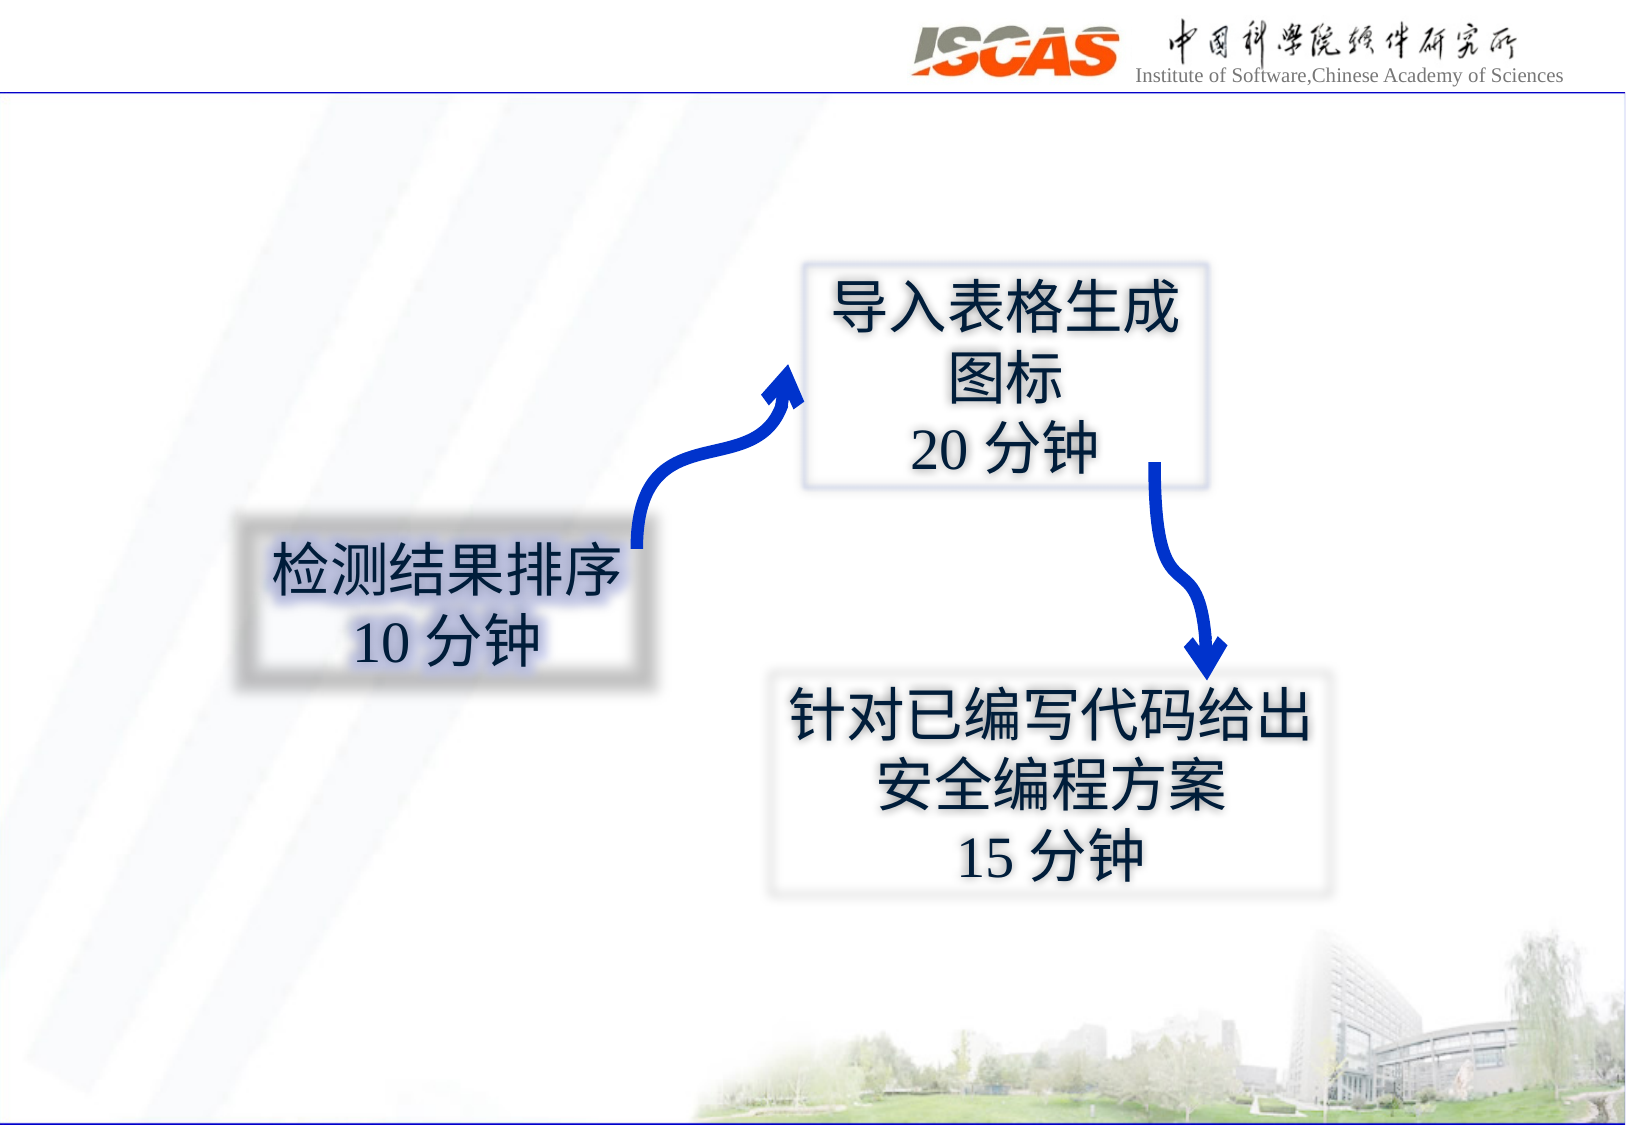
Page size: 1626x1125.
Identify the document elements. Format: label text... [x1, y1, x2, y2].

picture [1166, 15, 1519, 71]
text_box 针对已编写代码给出安全编程方案 15分钟 [780, 682, 1324, 887]
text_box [1071, 544, 1291, 598]
picture [907, 18, 1132, 87]
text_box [619, 380, 806, 533]
text_box 导入表格生成图标 20分钟 [813, 273, 1200, 479]
text_box 检测结果排序 10分钟 [256, 536, 640, 672]
picture [0, 92, 1626, 1125]
